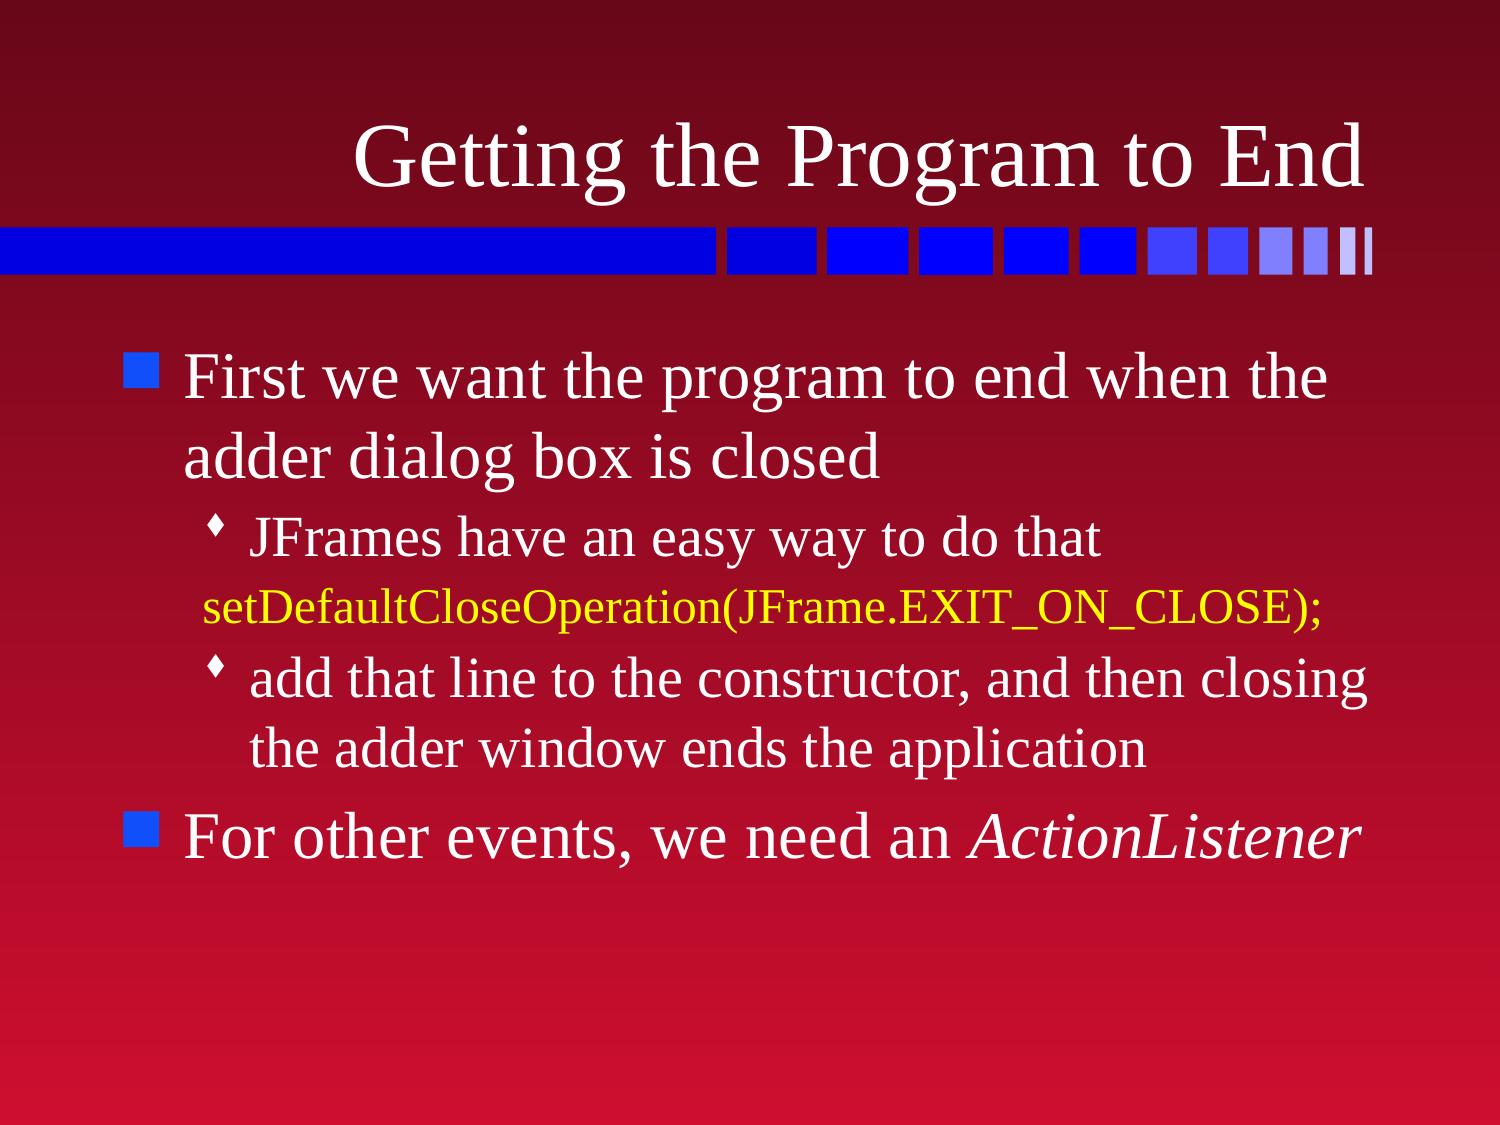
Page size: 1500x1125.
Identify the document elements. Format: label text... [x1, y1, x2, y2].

title Getting the Program to End [109, 27, 1383, 213]
list First we want the program to end when the adder dialog box is closed JFrames have an easy way to do that setDefaultCloseOperation(JFrame.EXIT_ON_CLOSE); add that line to the constructor, and then closing the adder window ends the application For other events, we need an ActionListener [111, 324, 1388, 1001]
